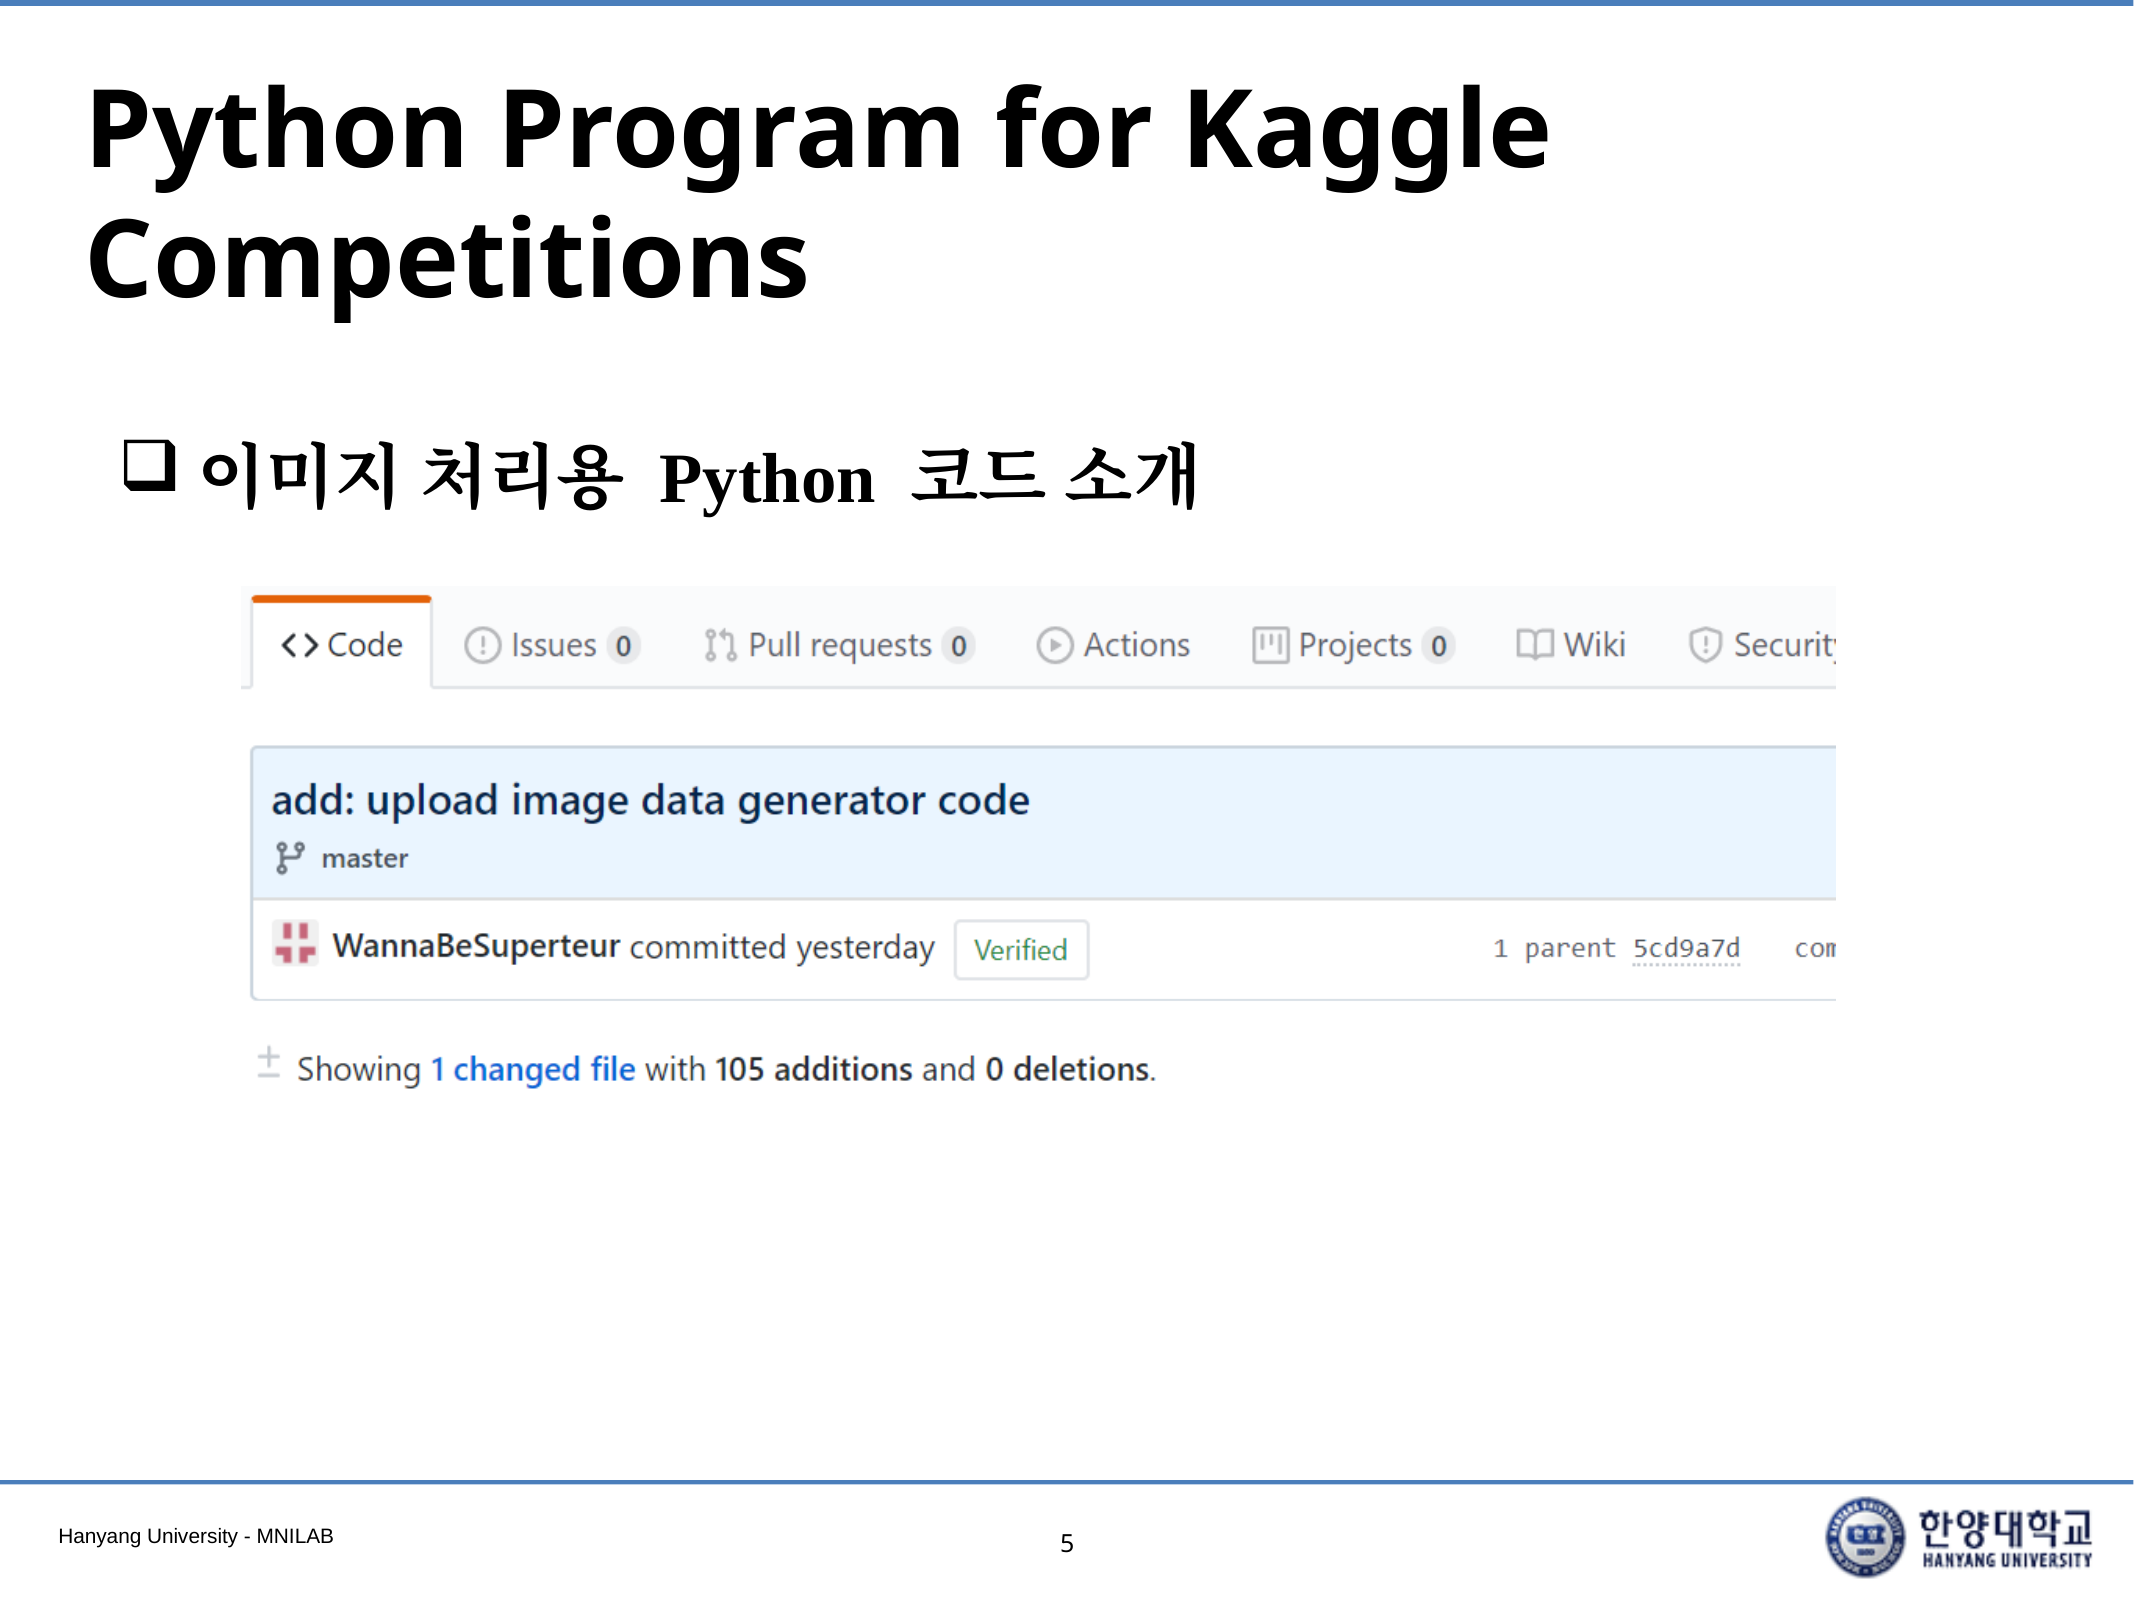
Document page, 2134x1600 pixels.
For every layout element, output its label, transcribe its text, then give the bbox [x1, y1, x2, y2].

title Python Program for Kaggle Competitions [75, 41, 2058, 338]
picture [240, 586, 1836, 1131]
picture [1797, 1495, 2128, 1581]
list 이미지 처리용 Python 코드 소개 [109, 406, 2111, 667]
slide_number 5 [1037, 1518, 1098, 1567]
